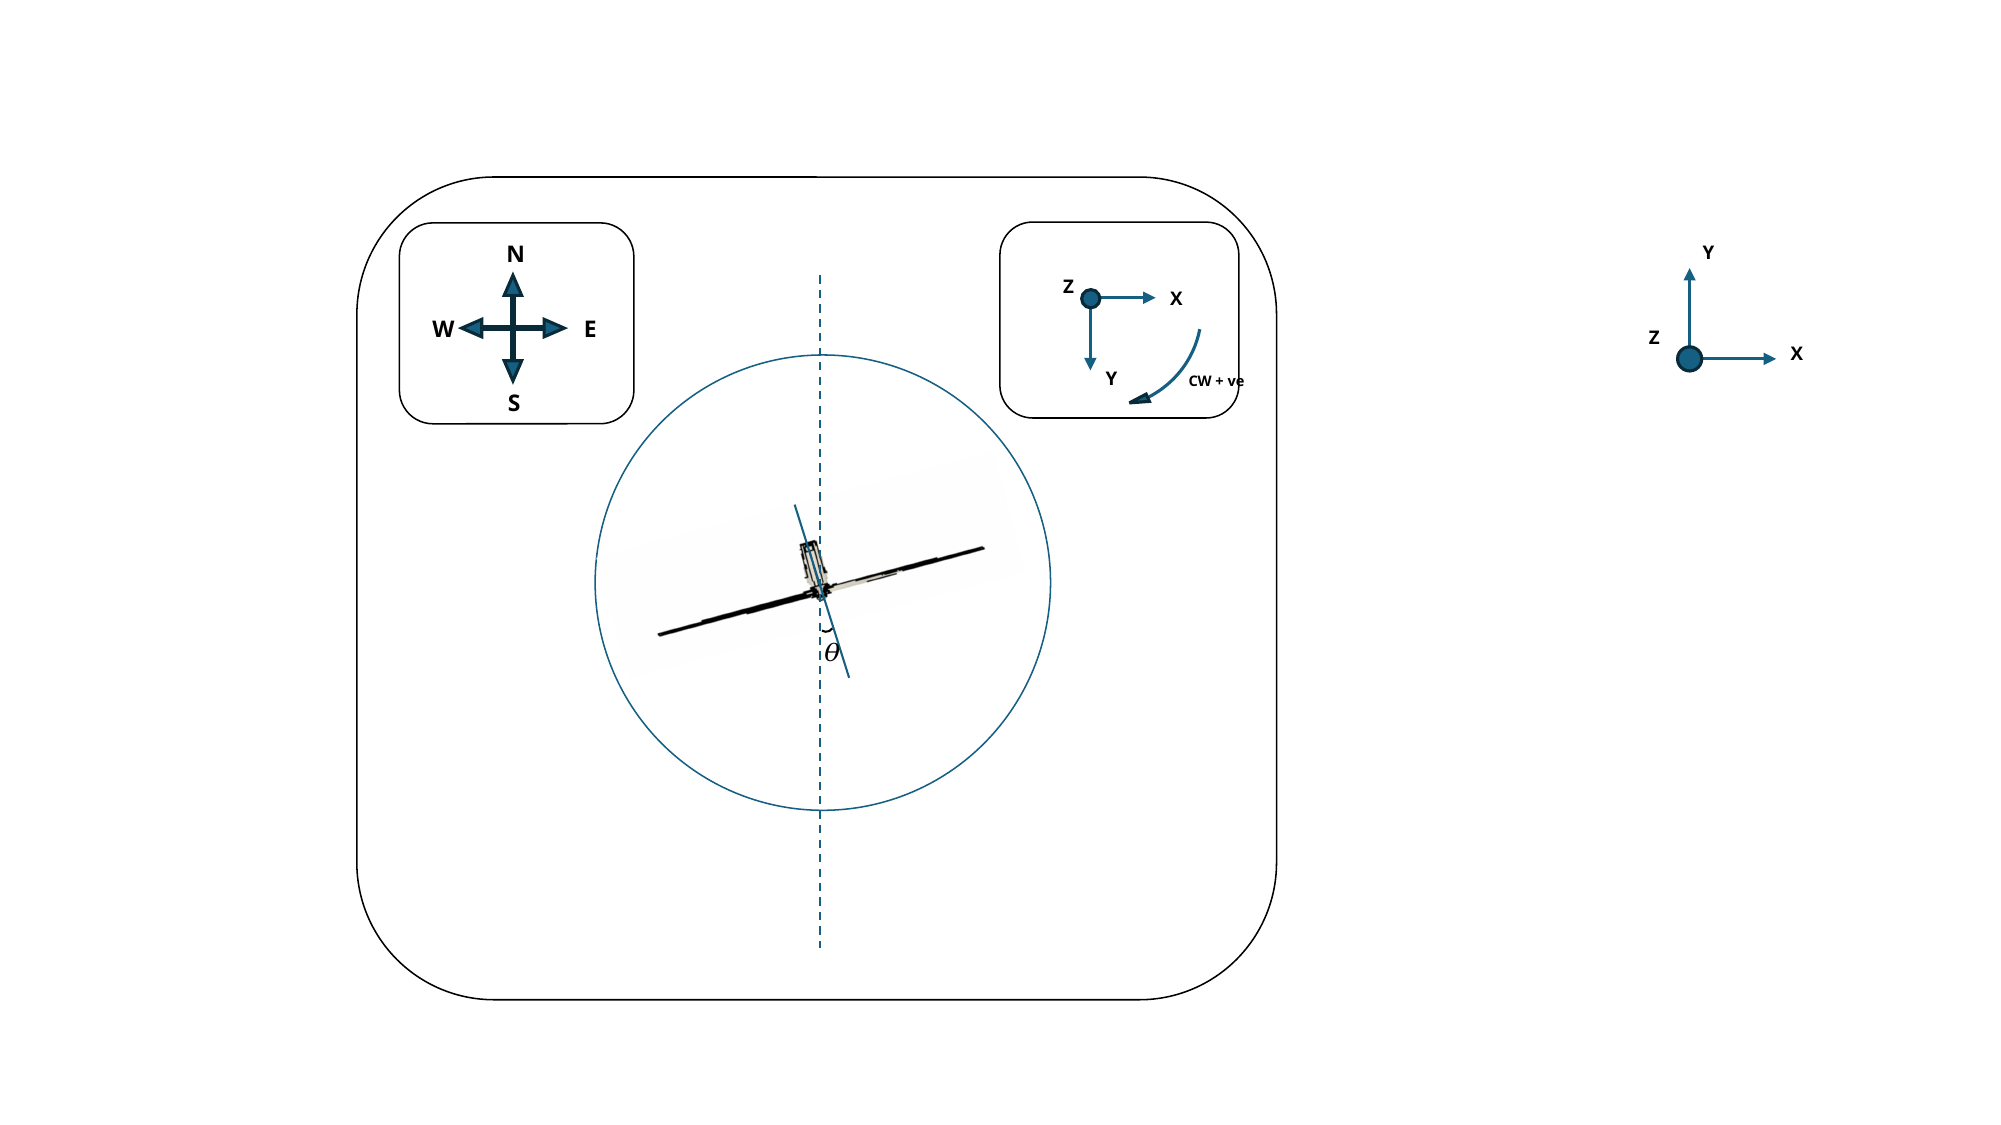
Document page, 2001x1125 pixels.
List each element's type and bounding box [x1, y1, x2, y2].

text_box [1004, 217, 1263, 409]
text_box [594, 354, 819, 811]
text_box [1052, 409, 1229, 418]
text_box [794, 504, 850, 679]
text_box [356, 176, 1277, 1000]
text_box [999, 239, 1004, 354]
text_box [1633, 233, 1831, 385]
text_box [398, 222, 635, 425]
text_box [821, 354, 1052, 811]
